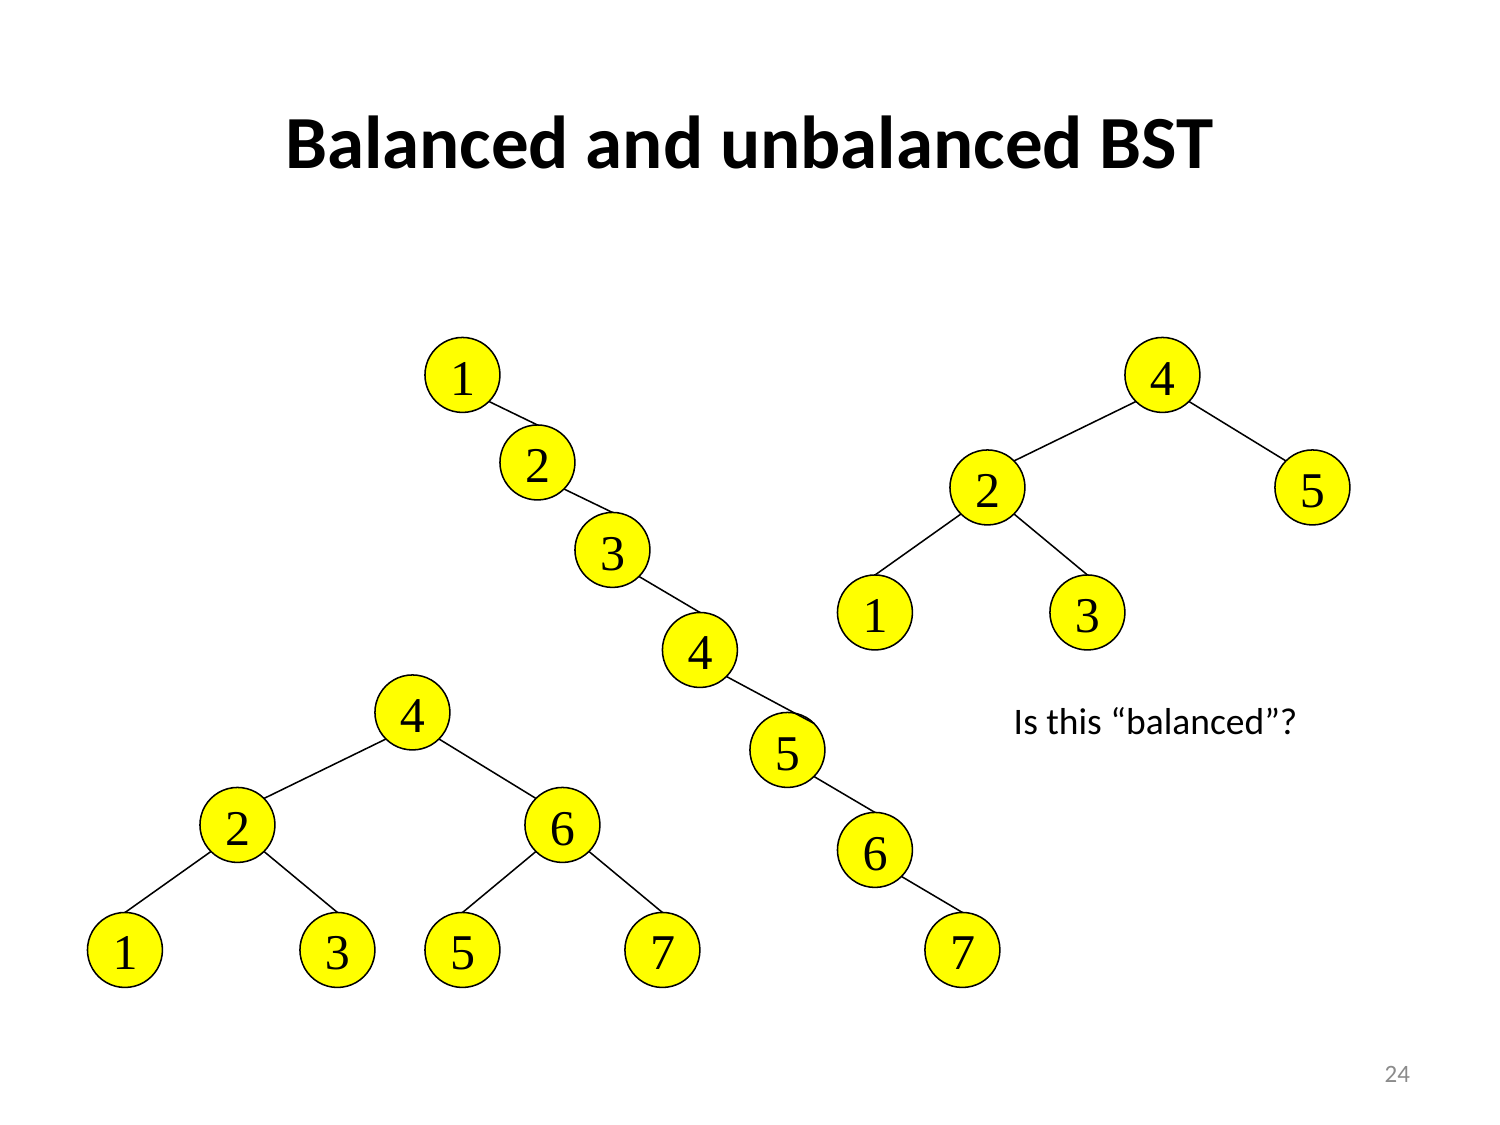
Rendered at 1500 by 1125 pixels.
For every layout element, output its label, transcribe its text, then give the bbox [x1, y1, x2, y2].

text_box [638, 576, 701, 613]
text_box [462, 851, 537, 913]
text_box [1013, 401, 1137, 462]
text_box 1 [424, 337, 500, 413]
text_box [726, 676, 815, 724]
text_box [438, 738, 537, 799]
text_box 4 [374, 674, 450, 750]
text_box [1013, 513, 1088, 576]
text_box 1 [837, 575, 913, 650]
text_box 2 [949, 449, 1025, 525]
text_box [588, 851, 663, 913]
text_box 5 [424, 912, 500, 988]
text_box 5 [1274, 449, 1350, 525]
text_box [124, 851, 212, 913]
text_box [263, 851, 338, 913]
text_box 7 [624, 912, 700, 988]
text_box 5 [749, 726, 825, 788]
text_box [263, 738, 387, 799]
text_box 6 [837, 812, 913, 888]
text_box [901, 876, 963, 913]
text_box 7 [924, 912, 1000, 988]
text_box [563, 488, 613, 513]
text_box 3 [299, 912, 375, 988]
text_box 4 [662, 612, 738, 688]
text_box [488, 401, 538, 426]
text_box 3 [1049, 575, 1125, 650]
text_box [1188, 401, 1287, 462]
text_box 1 [87, 912, 163, 988]
slide_number 24 [1074, 1042, 1425, 1103]
text_box Is this “balanced”? [998, 689, 1313, 749]
text_box 2 [499, 425, 575, 500]
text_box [874, 513, 962, 576]
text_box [813, 776, 876, 813]
text_box 3 [574, 512, 650, 588]
text_box 4 [1124, 337, 1200, 413]
text_box 6 [524, 787, 600, 863]
title Balanced and unbalanced BST [75, 45, 1425, 233]
text_box 2 [199, 787, 275, 863]
